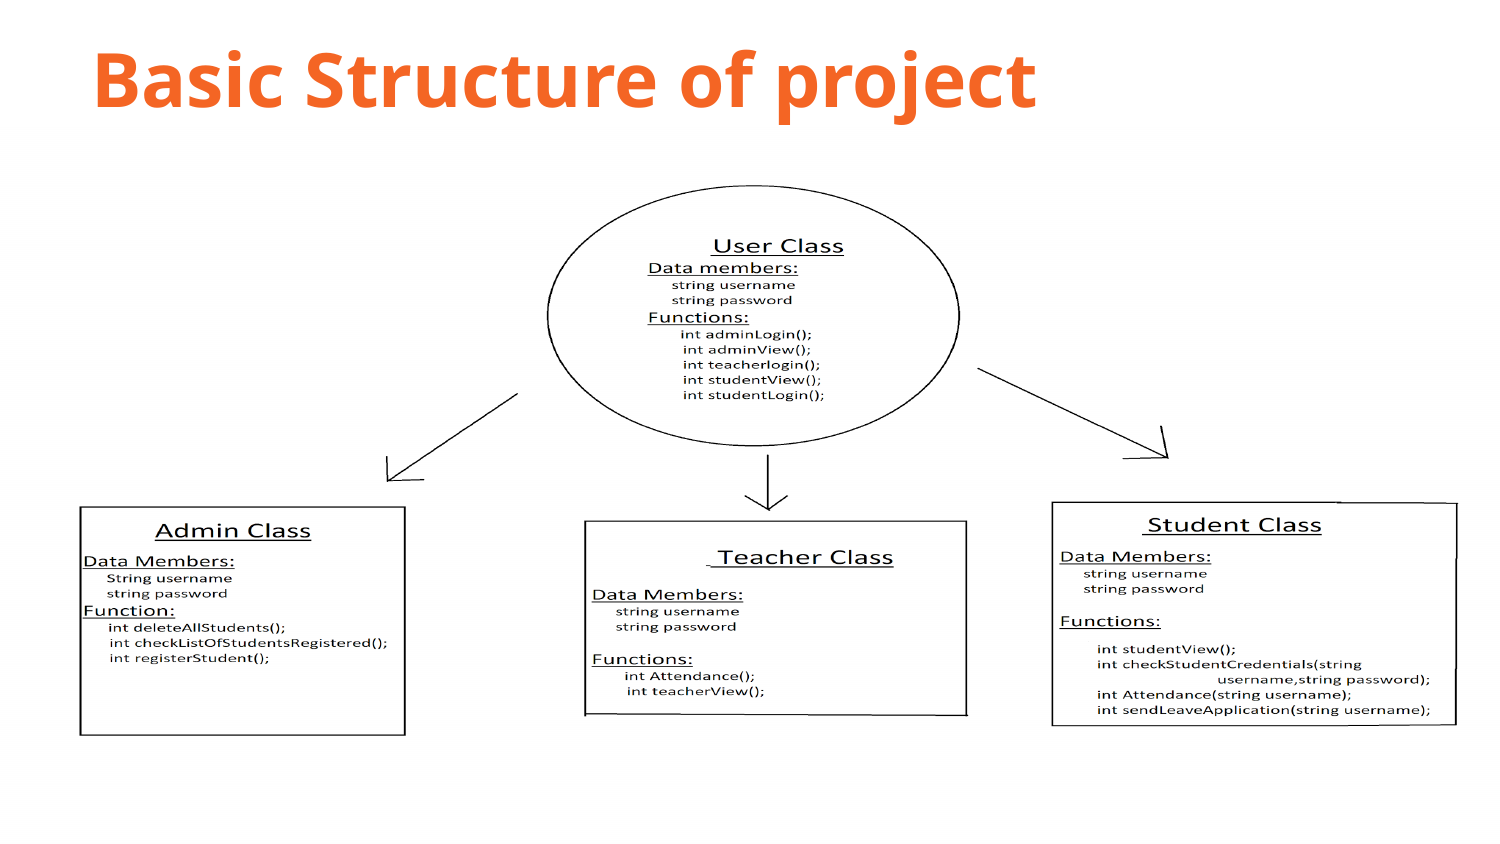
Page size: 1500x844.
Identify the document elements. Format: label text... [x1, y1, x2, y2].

picture [0, 125, 1500, 844]
title Basic Structure of project [76, 17, 1399, 124]
